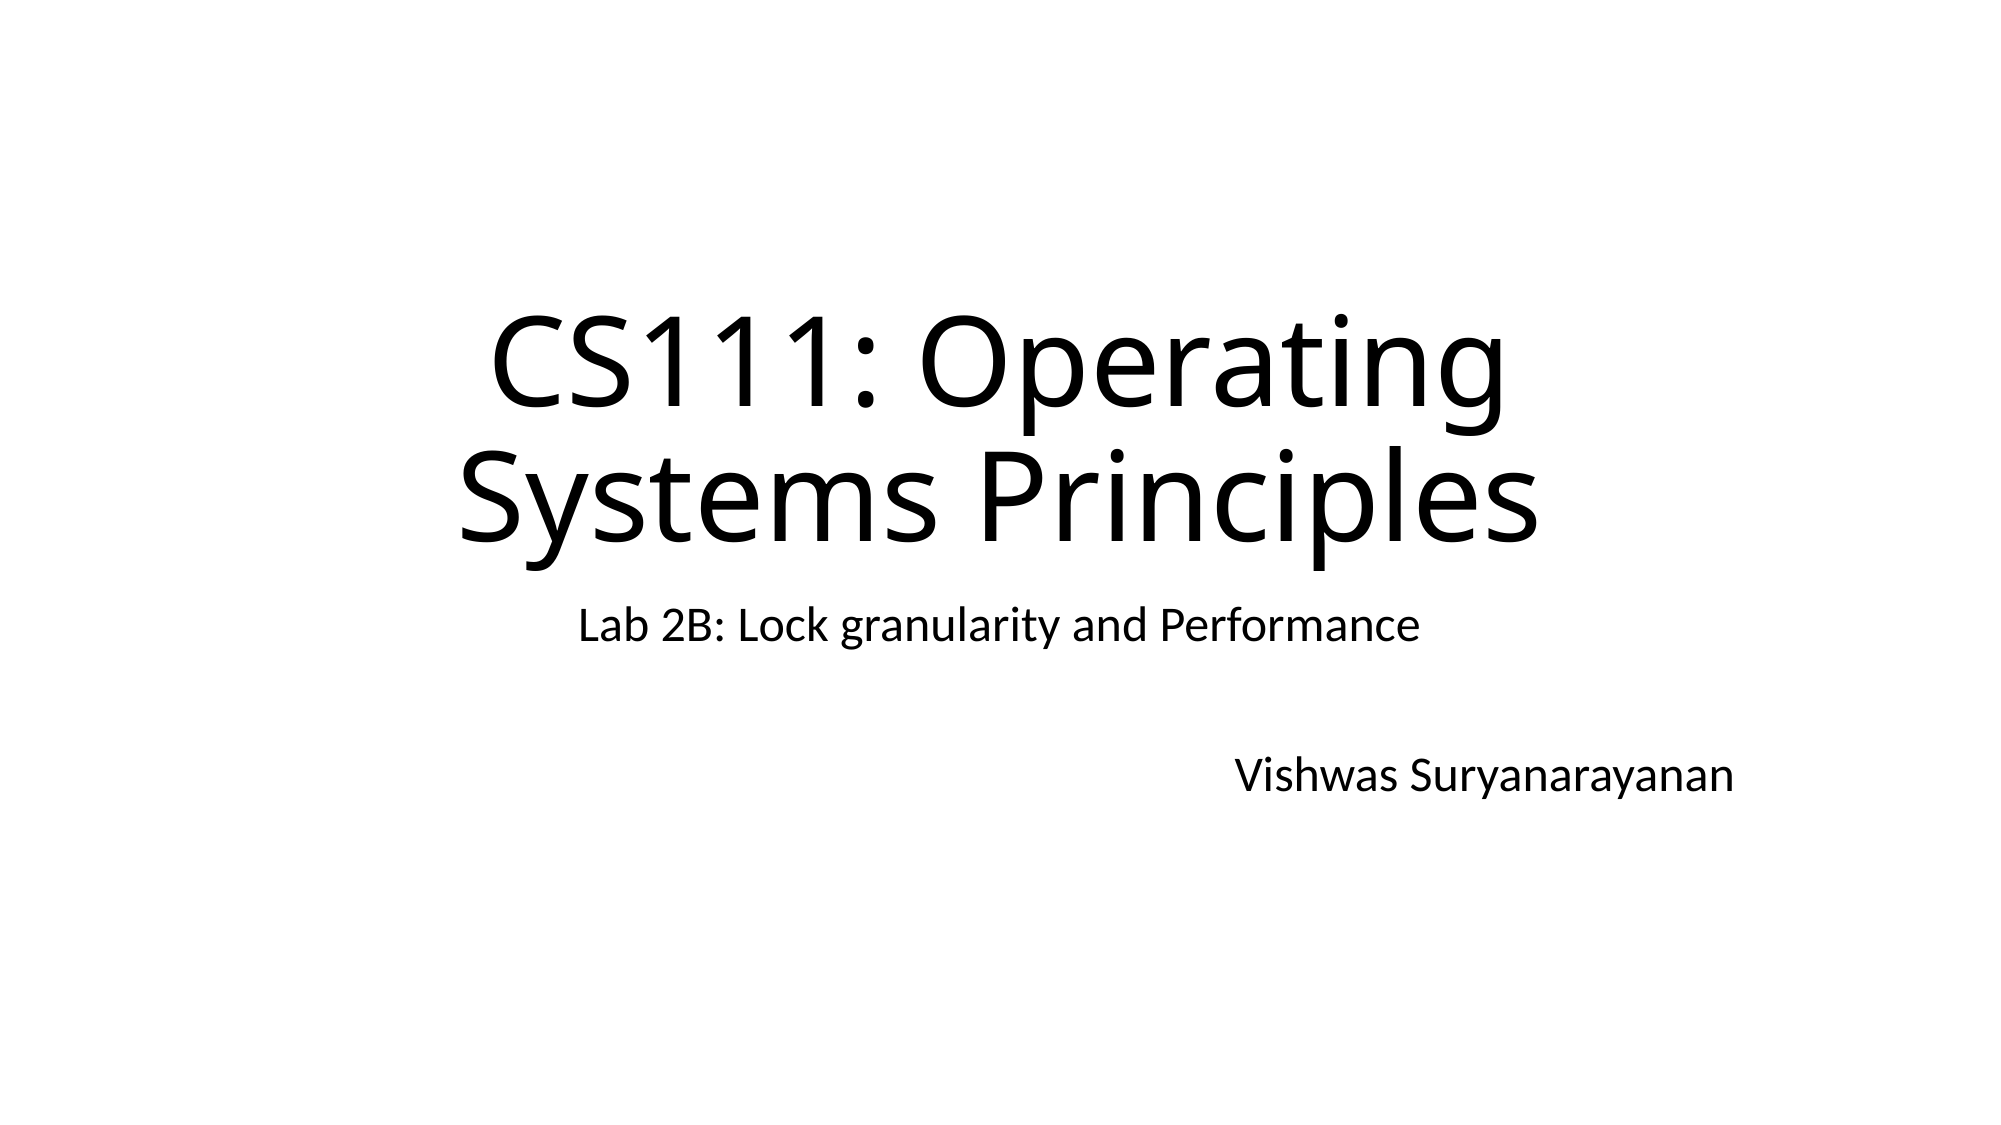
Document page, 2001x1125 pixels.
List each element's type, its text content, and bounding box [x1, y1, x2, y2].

subtitle Lab 2B: Lock granularity and Performance Vishwas Suryanarayanan [249, 590, 1750, 863]
title CS111: Operating Systems Principles [249, 184, 1750, 576]
